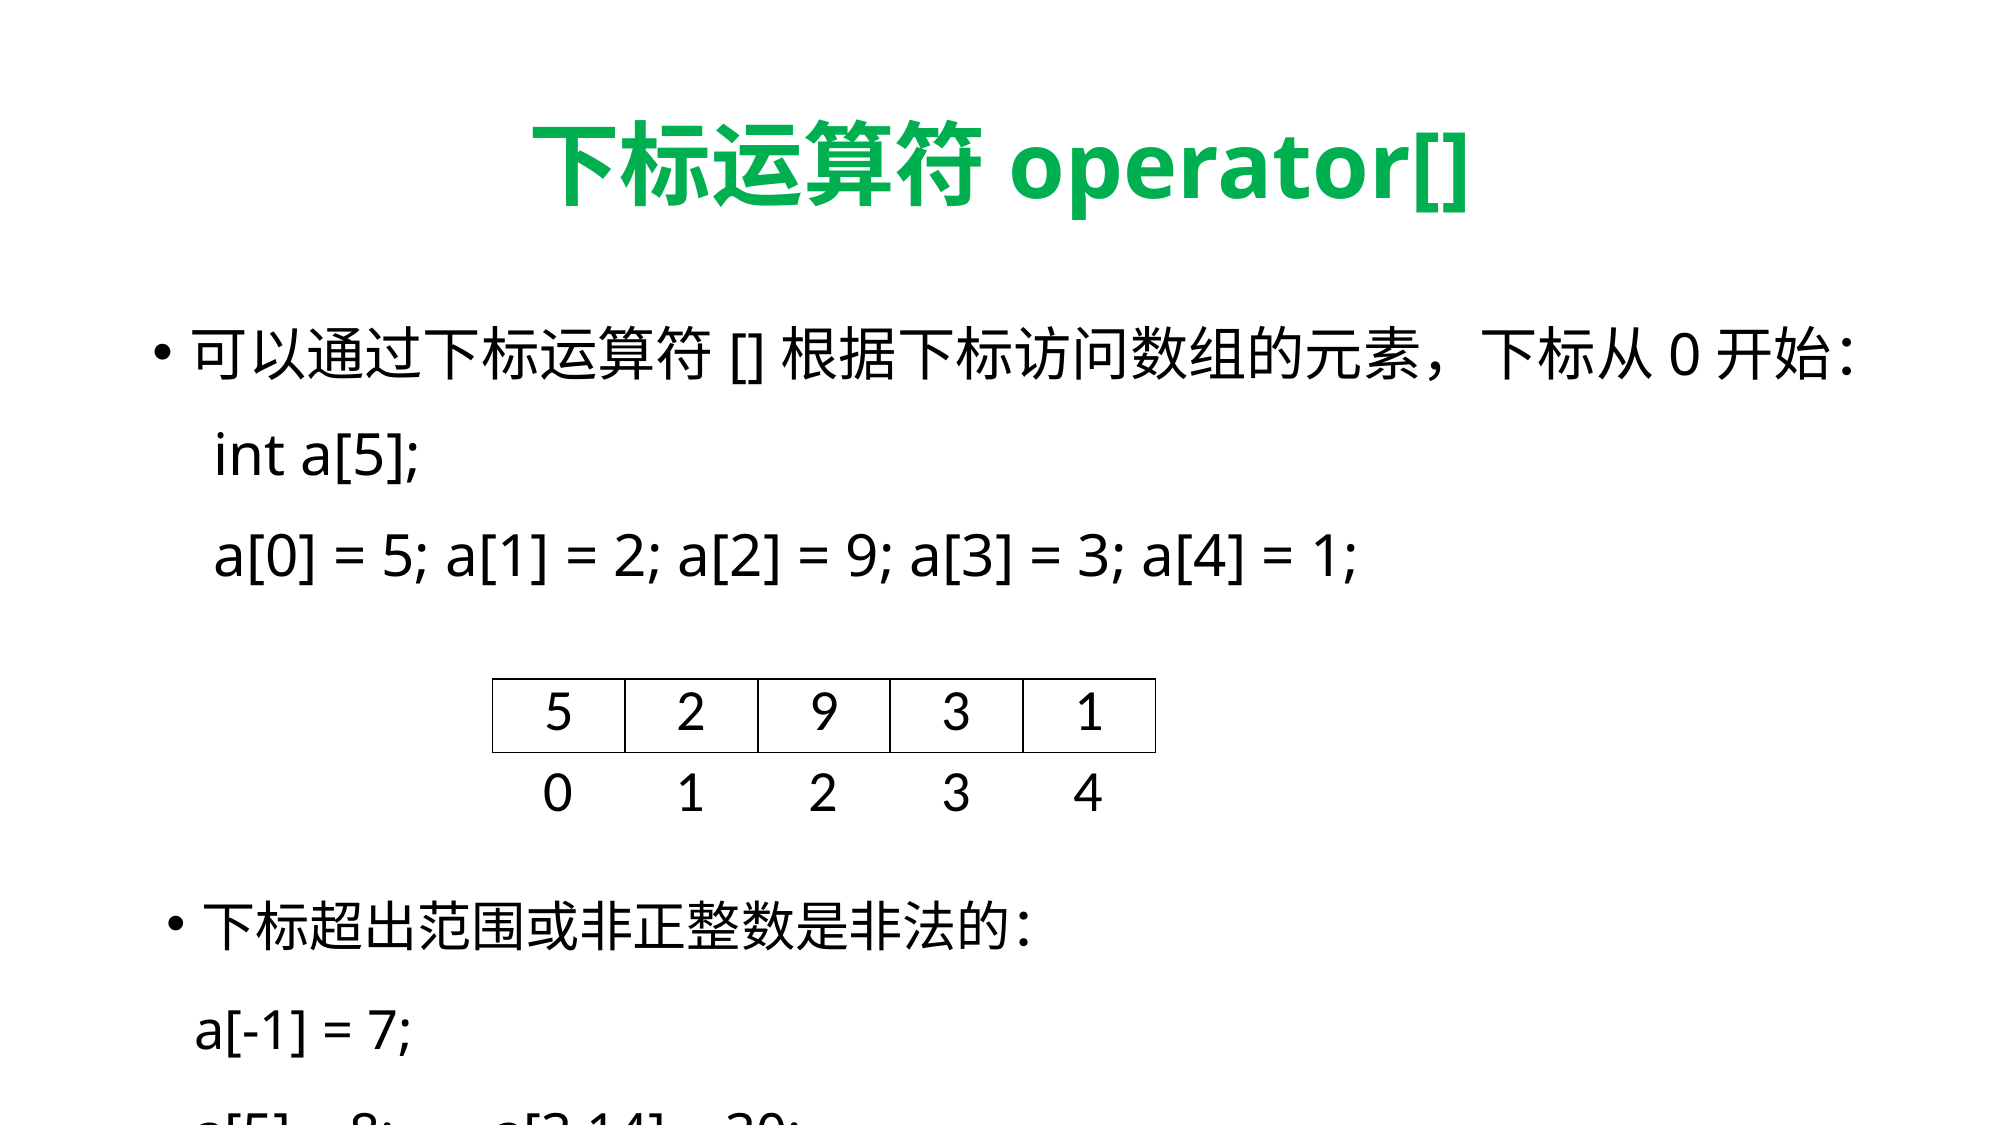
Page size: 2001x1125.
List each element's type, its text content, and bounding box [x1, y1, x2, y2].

table_header 3 [889, 760, 1022, 833]
table_header 2 [757, 760, 889, 833]
table_header 5 [493, 680, 624, 752]
table_header 3 [891, 680, 1022, 752]
table_header 1 [624, 760, 757, 833]
table_header 1 [1024, 680, 1155, 752]
table_header 9 [759, 680, 889, 752]
table_header 4 [1022, 760, 1155, 833]
table_header 0 [492, 760, 624, 833]
table_header 2 [626, 680, 757, 752]
title 下标运算符operator[] [137, 59, 1863, 278]
text_box 下标超出范围或非正整数是非法的： a[-1] = 7; a[5] = 8; a[3.14] = 30; [151, 865, 1877, 1125]
list 可以通过下标运算符[]根据下标访问数组的元素，下标从0开始： int a[5]; a[0] = 5; a[1] = 2; a[2] = 9; a[3] = 3; a[4] = 1; [137, 299, 1863, 612]
